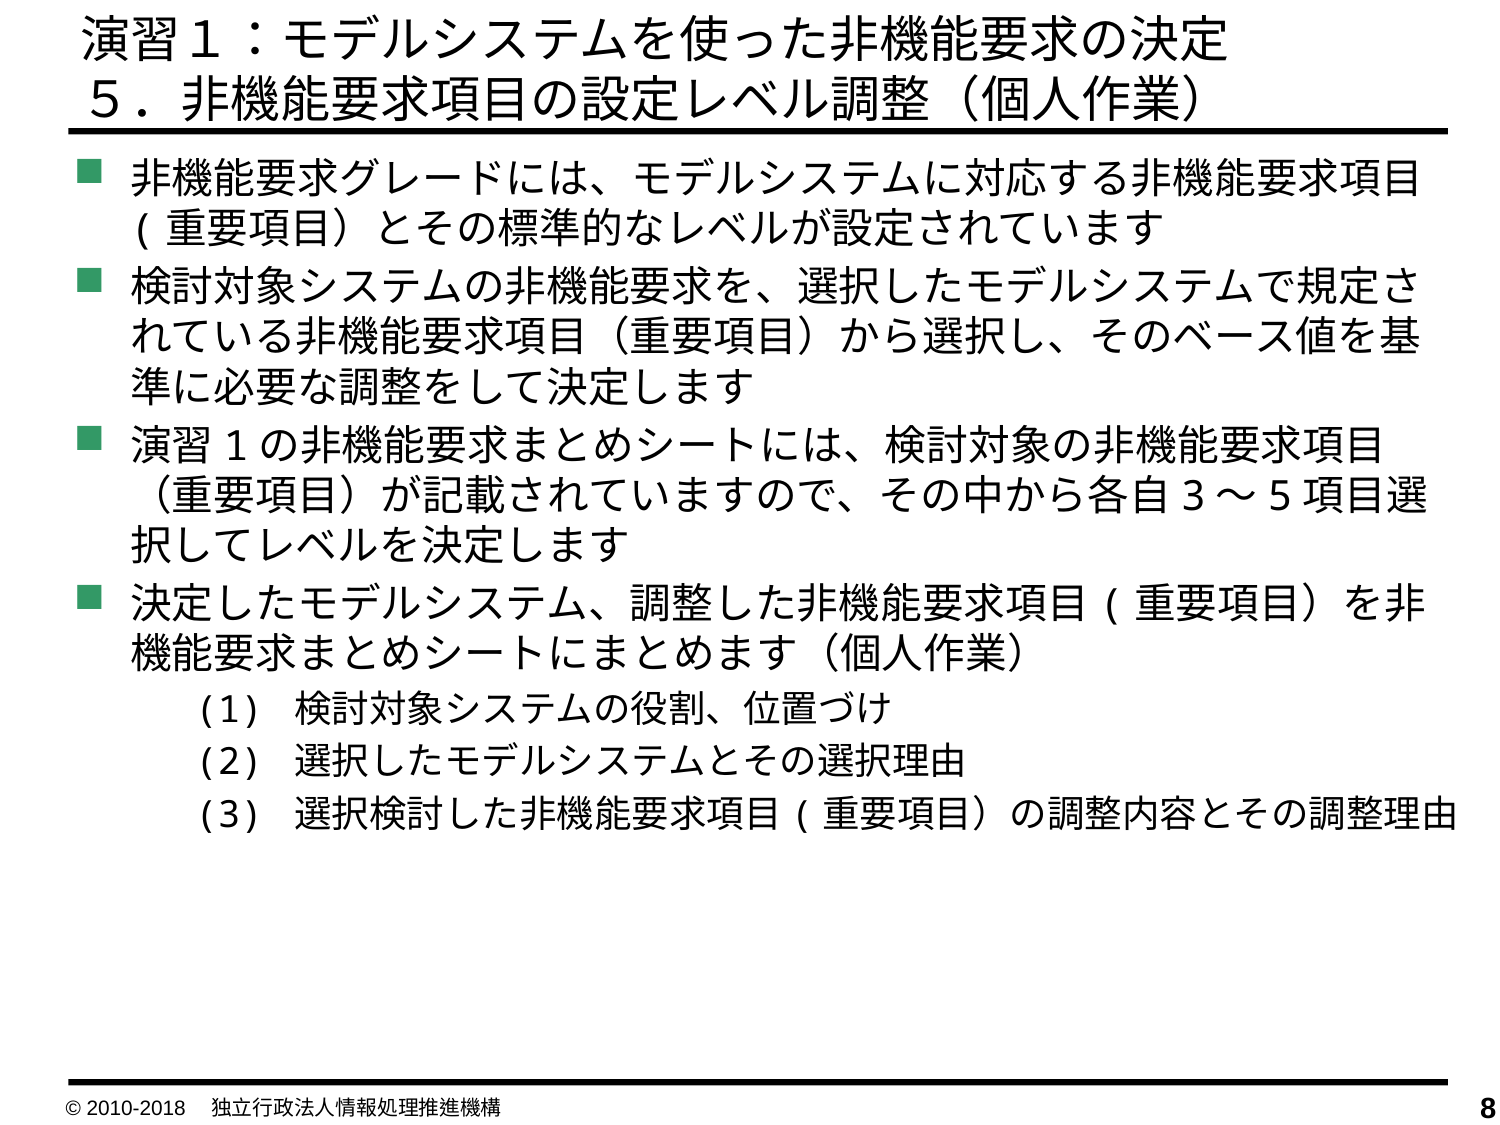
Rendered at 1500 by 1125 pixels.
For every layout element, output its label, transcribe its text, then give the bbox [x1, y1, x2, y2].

text_box 演習１：モデルシステムを使った非機能要求の決定 ５．非機能要求項目の設定レベル調整（個人作業） [66, 0, 1374, 135]
text_box 非機能要求グレードには、モデルシステムに対応する非機能要求項目(重要項目）とその標準的なレベルが設定されています 検討対象システムの非機能要求を、選択したモデルシステムで規定されている非機能要求項目（重要項目）から選択し、そのベース値を基準に必要な調整をして決定します 演習1の非機能要求まとめシートには、検討対象の非機能要求項目（重要項目）が記載されていますので、その中から各自3～5項目選択してレベルを決定します 決定したモデルシステム、調整した非機能要求項目(重要項目）を非機能要求まとめシートにまとめます（個人作業） (1) 検討対象システムの役割、位置づけ (2) 選択したモデルシステムとその選択理由 (3) 選択検討した非機能要求項目(重要項目）の調整内容とその調整理由 [59, 144, 1476, 1063]
